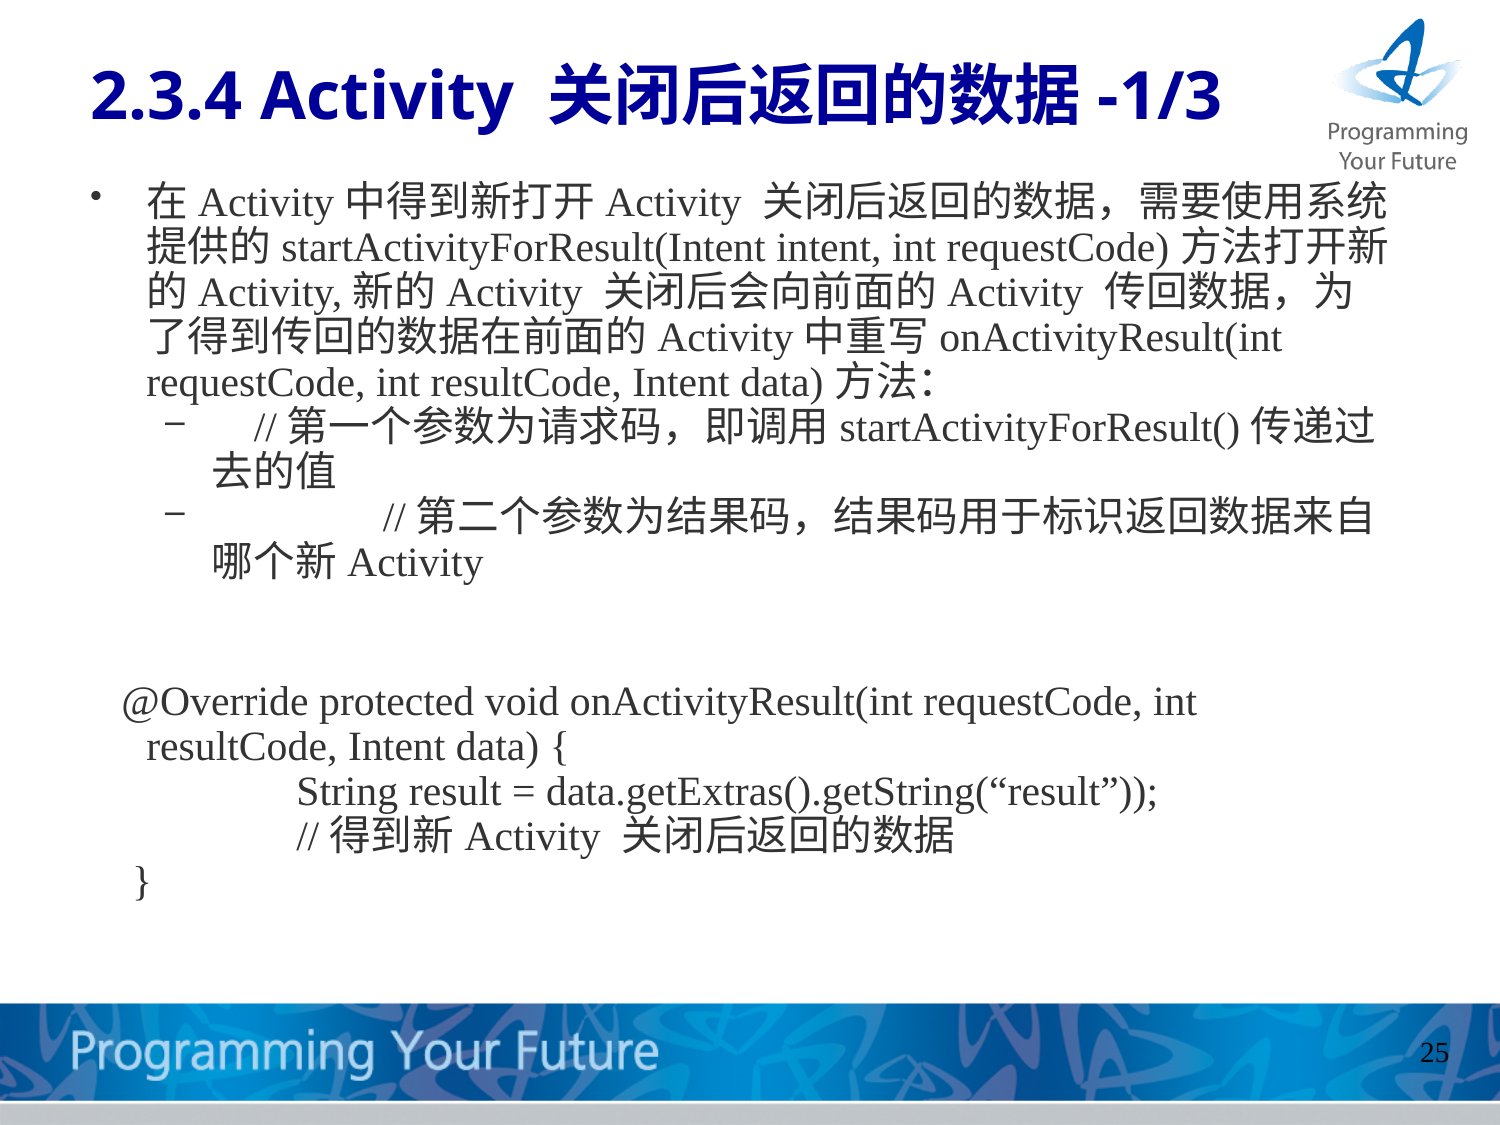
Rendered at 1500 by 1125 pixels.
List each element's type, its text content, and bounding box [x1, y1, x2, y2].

title 2.3.4 Activity 关闭后返回的数据-1/3 [74, 44, 1313, 162]
picture [0, 997, 1500, 1125]
picture [1297, 0, 1500, 213]
list 在Activity中得到新打开Activity 关闭后返回的数据，需要使用系统提供的startActivityForResult(Intent intent, int requestCode)方法打开新的Activity,新的Activity 关闭后会向前面的Activity 传回数据，为了得到传回的数据在前面的Activity中重写onActivityResult(int requestCode, int resultCode, Intent data)方法： //第一个参数为请求码，即调用startActivityForResult()传递过去的值 //第二个参数为结果码，结果码用于标识返回数据来自哪个新Activity @Override protected void onActivityResult(int requestCode, int resultCode, Intent data) { String result = data.getExtras().getString(“result”)); //得到新Activity 关闭后返回的数据 } [74, 172, 1412, 988]
